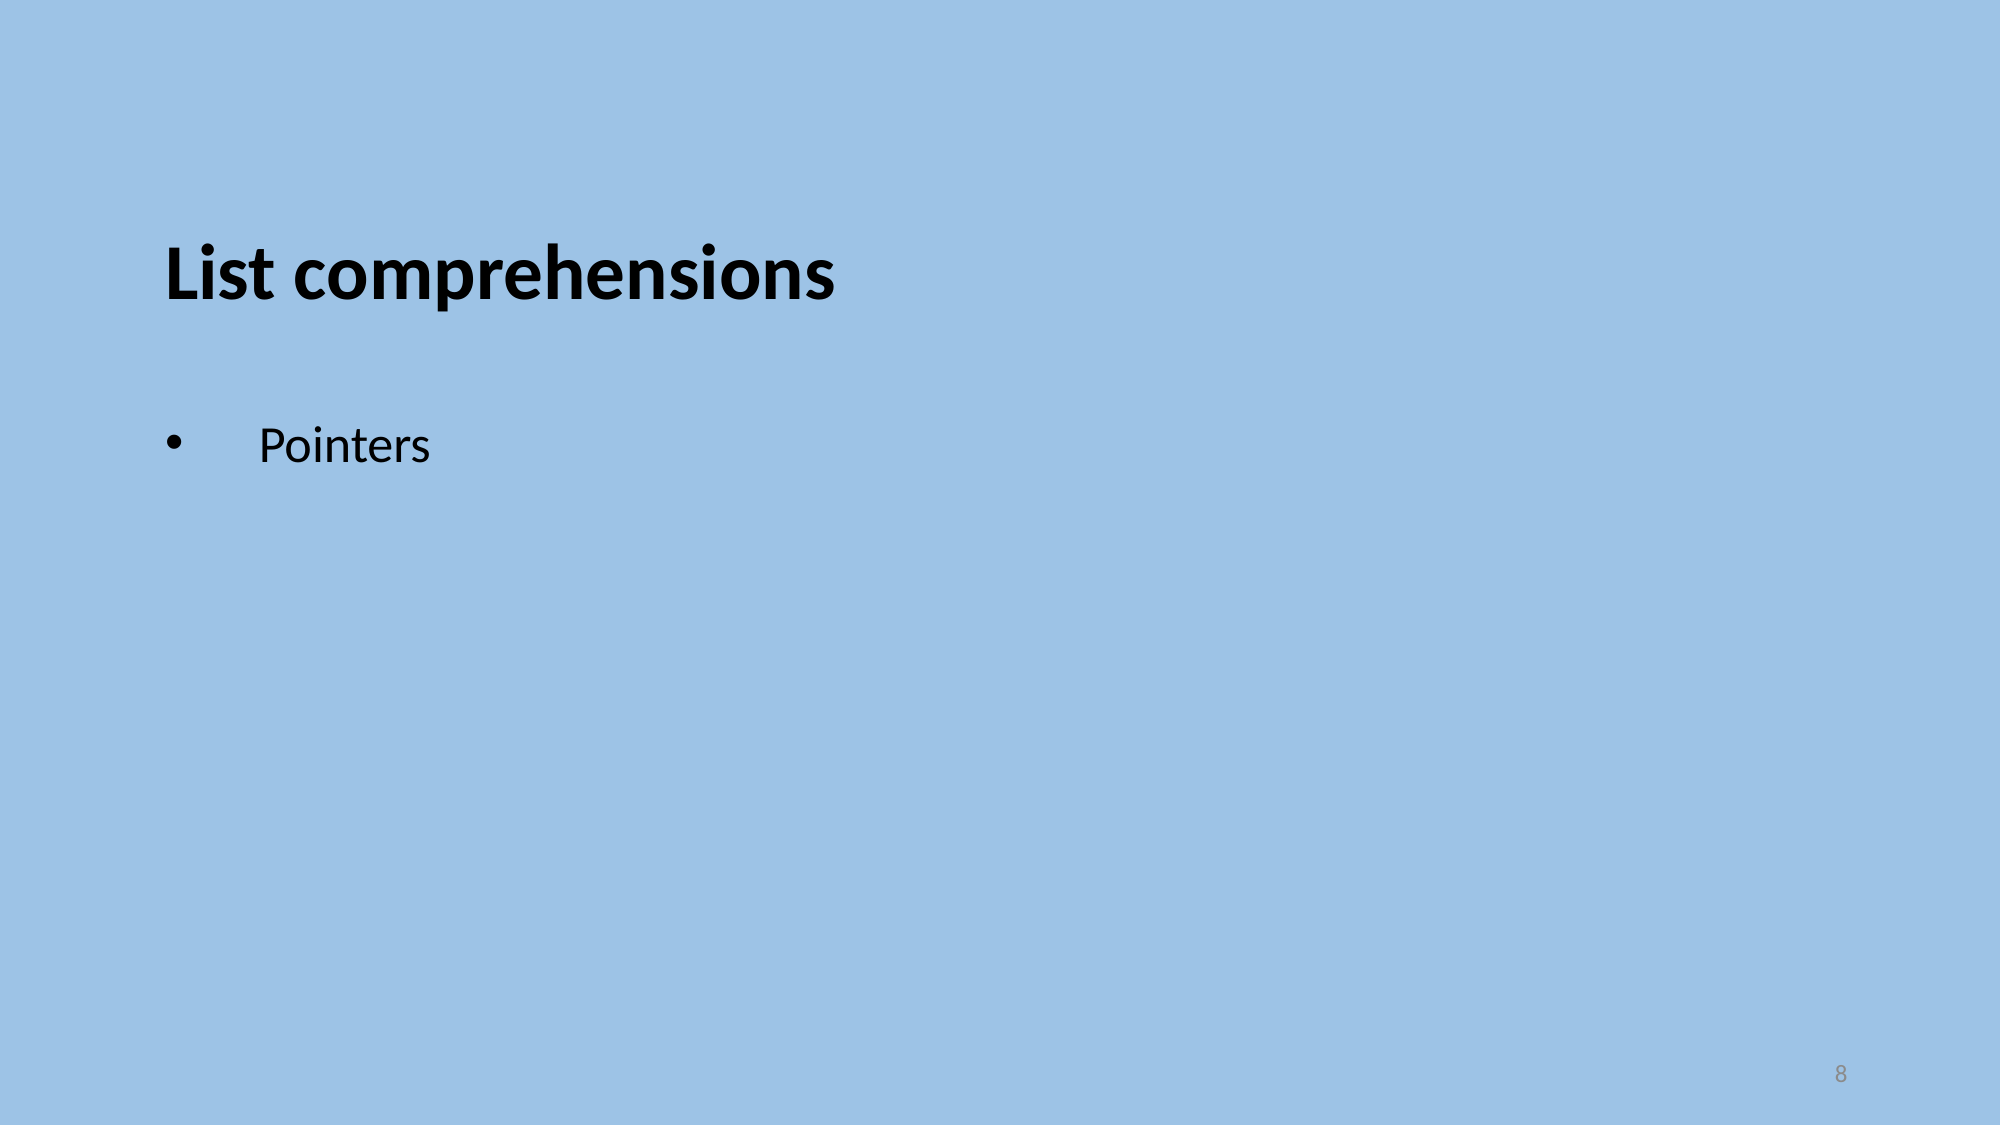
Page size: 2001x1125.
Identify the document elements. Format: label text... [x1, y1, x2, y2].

slide_number 8 [1412, 1042, 1863, 1103]
text_box List comprehensions Pointers [0, 213, 2000, 481]
